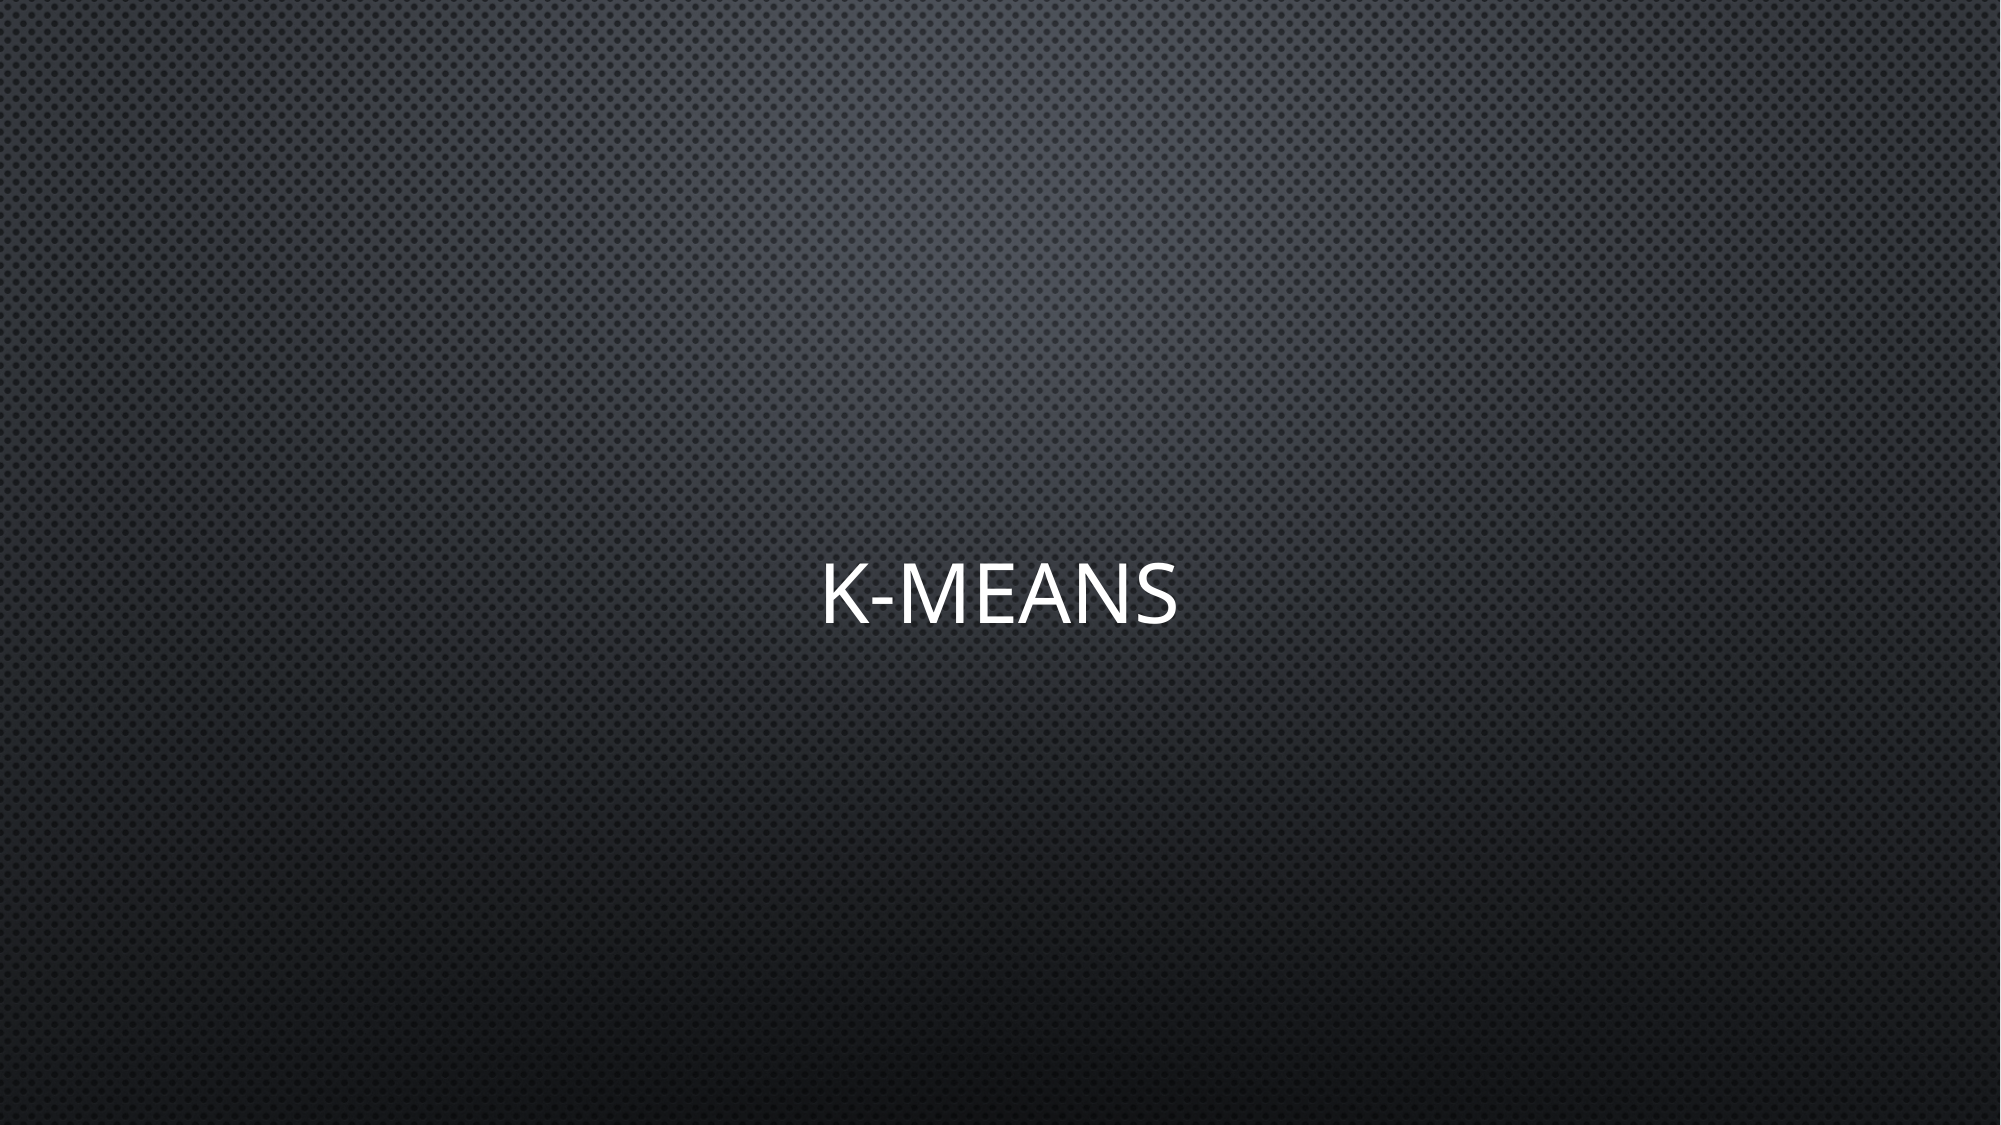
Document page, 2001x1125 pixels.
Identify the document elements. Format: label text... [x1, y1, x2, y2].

title K-means [287, 406, 1713, 648]
